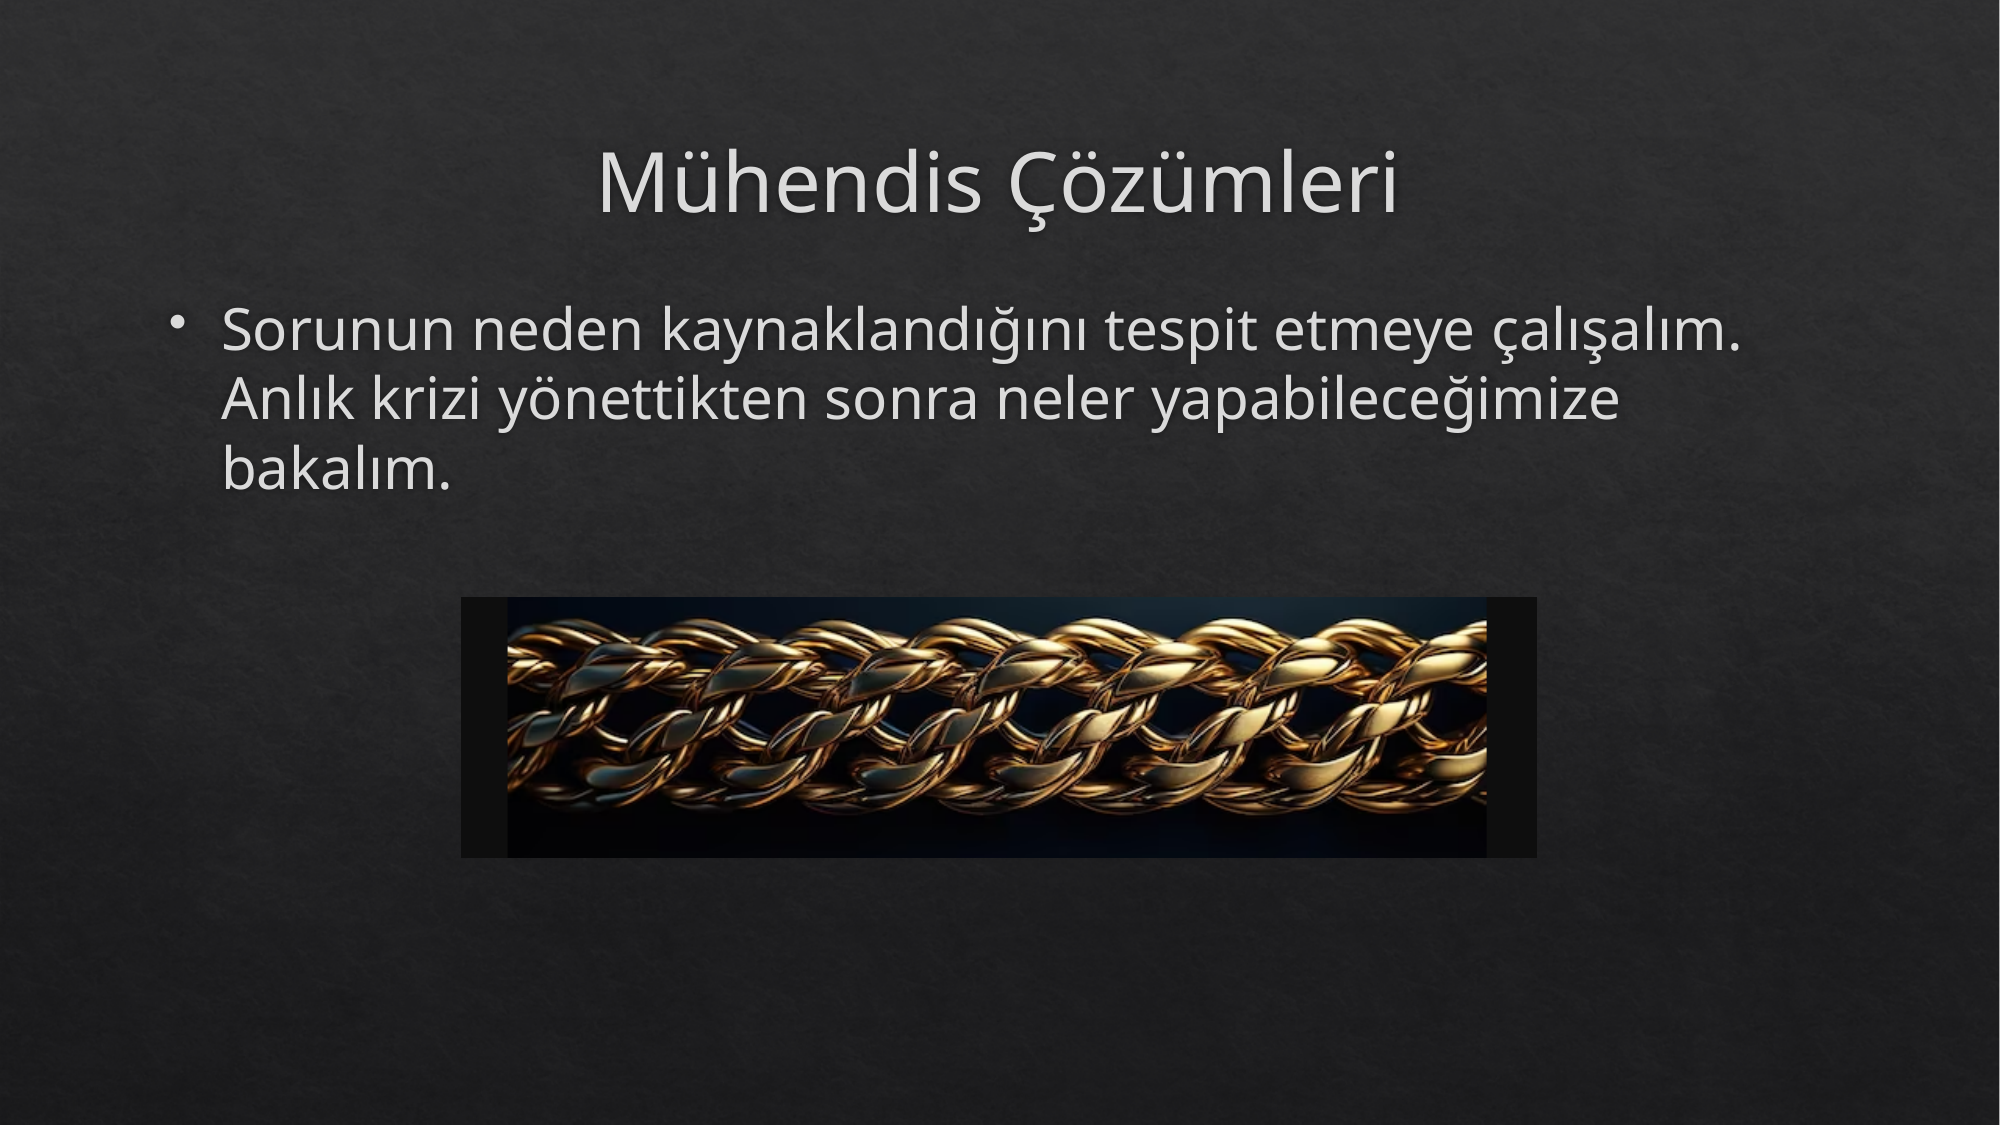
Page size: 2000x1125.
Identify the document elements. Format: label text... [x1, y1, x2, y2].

title Mühendis Çözümleri [149, 99, 1848, 260]
picture [460, 597, 1537, 858]
list Sorunun neden kaynaklandığını tespit etmeye çalışalım. Anlık krizi yönettikten sonra neler yapabileceğimize bakalım. [149, 284, 1848, 950]
